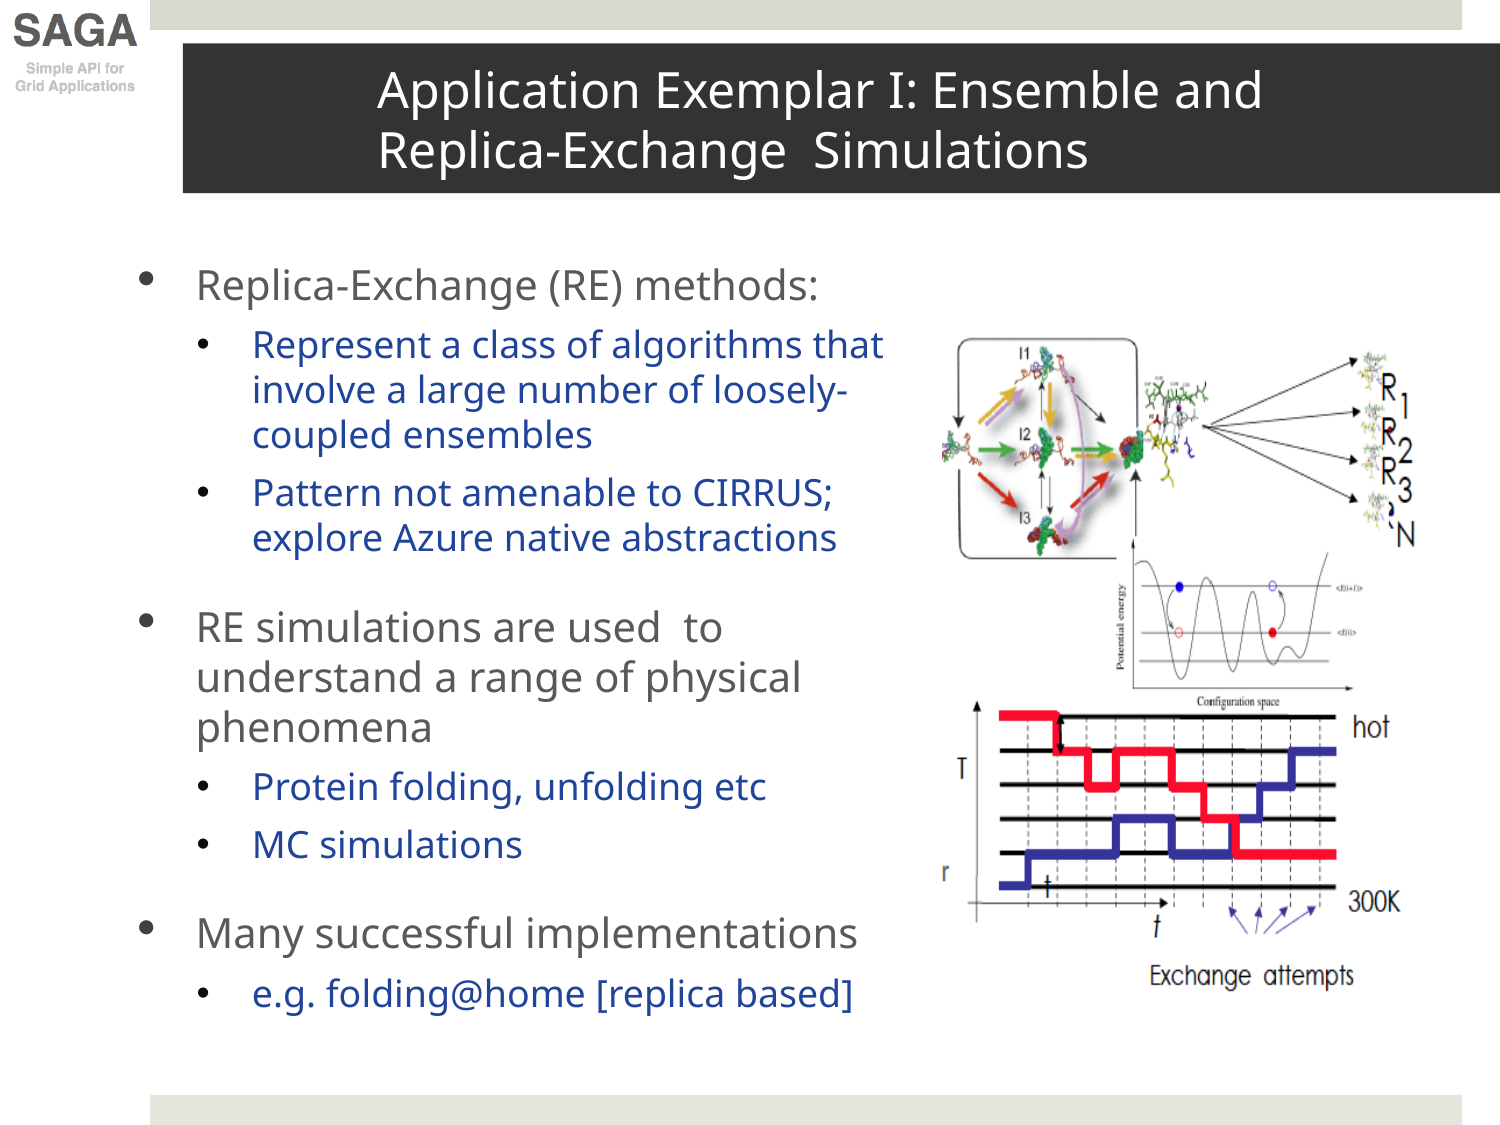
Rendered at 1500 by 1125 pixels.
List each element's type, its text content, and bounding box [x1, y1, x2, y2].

list Replica-Exchange (RE) methods: Represent a class of algorithms that involve a large number of loosely-coupled ensembles Pattern not amenable to CIRRUS; explore Azure native abstractions RE simulations are used to understand a range of physical phenomena Protein folding, unfolding etc MC simulations Many successful implementations e.g. folding@home [replica based] [124, 250, 909, 1044]
picture [942, 325, 1426, 1006]
picture [0, 0, 150, 97]
title Application Exemplar I: Ensemble and Replica-Exchange Simulations [182, 43, 1500, 194]
